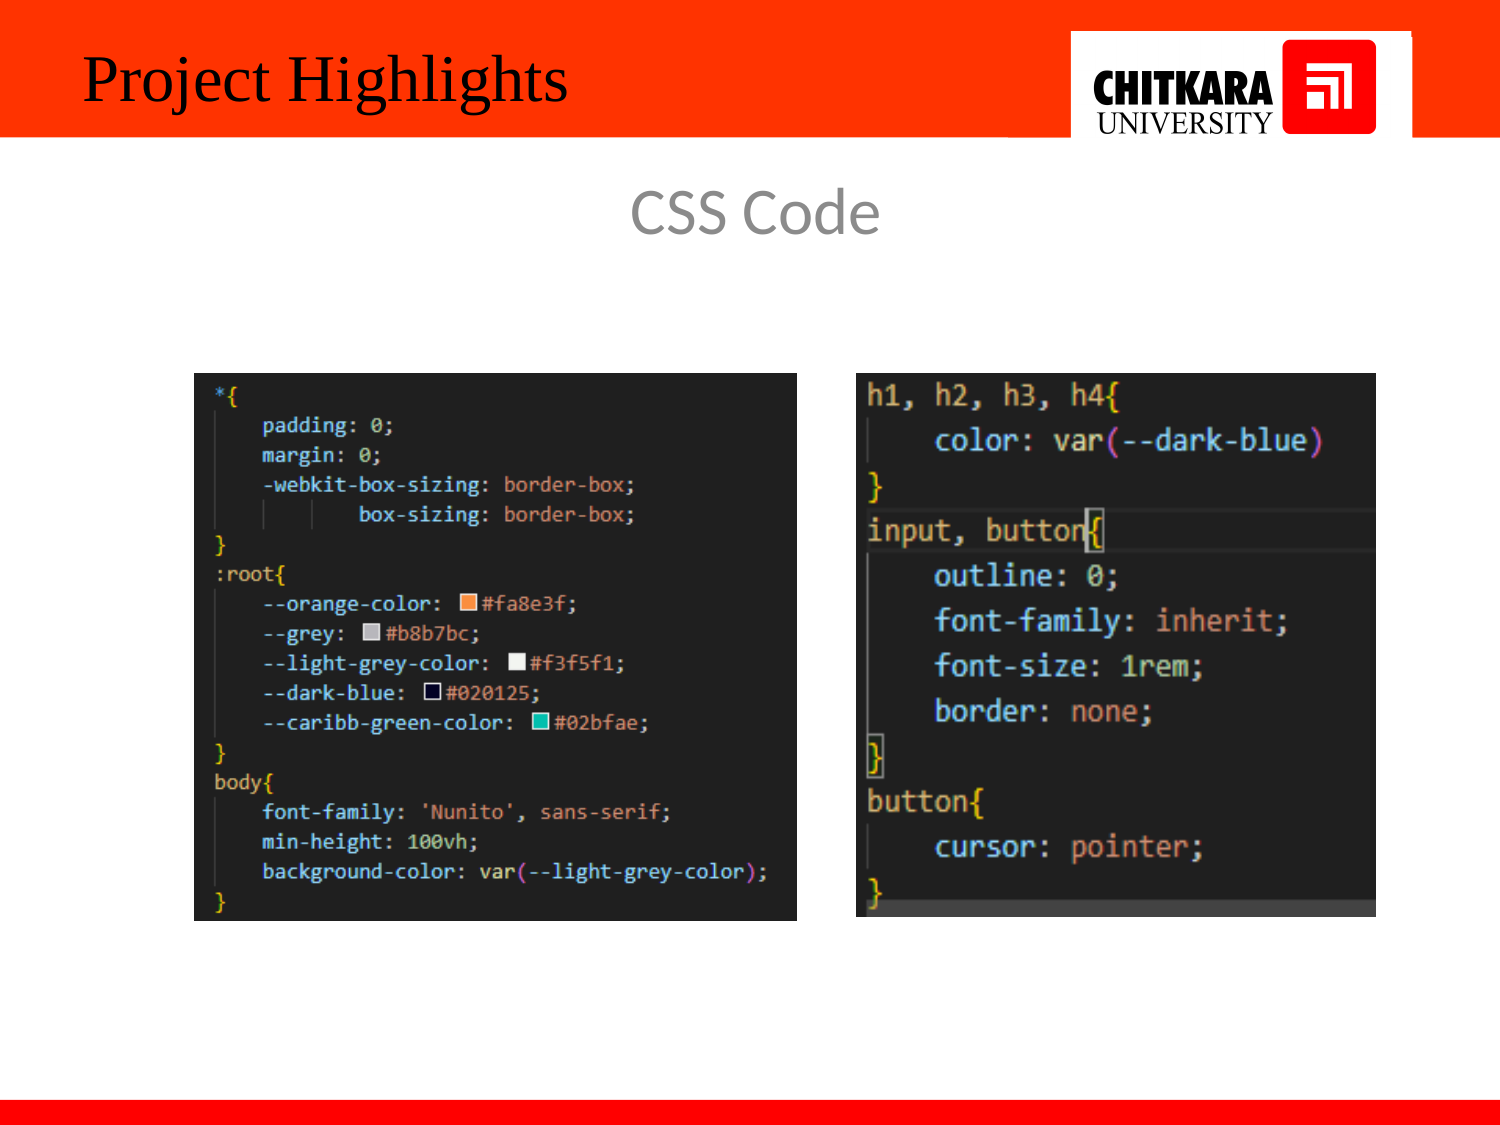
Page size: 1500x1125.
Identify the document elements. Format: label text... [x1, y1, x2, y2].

title Project Highlights [0, 0, 901, 151]
picture [856, 373, 1377, 918]
picture [1074, 37, 1391, 138]
picture [194, 373, 797, 921]
subtitle CSS Code [87, 160, 1426, 1001]
